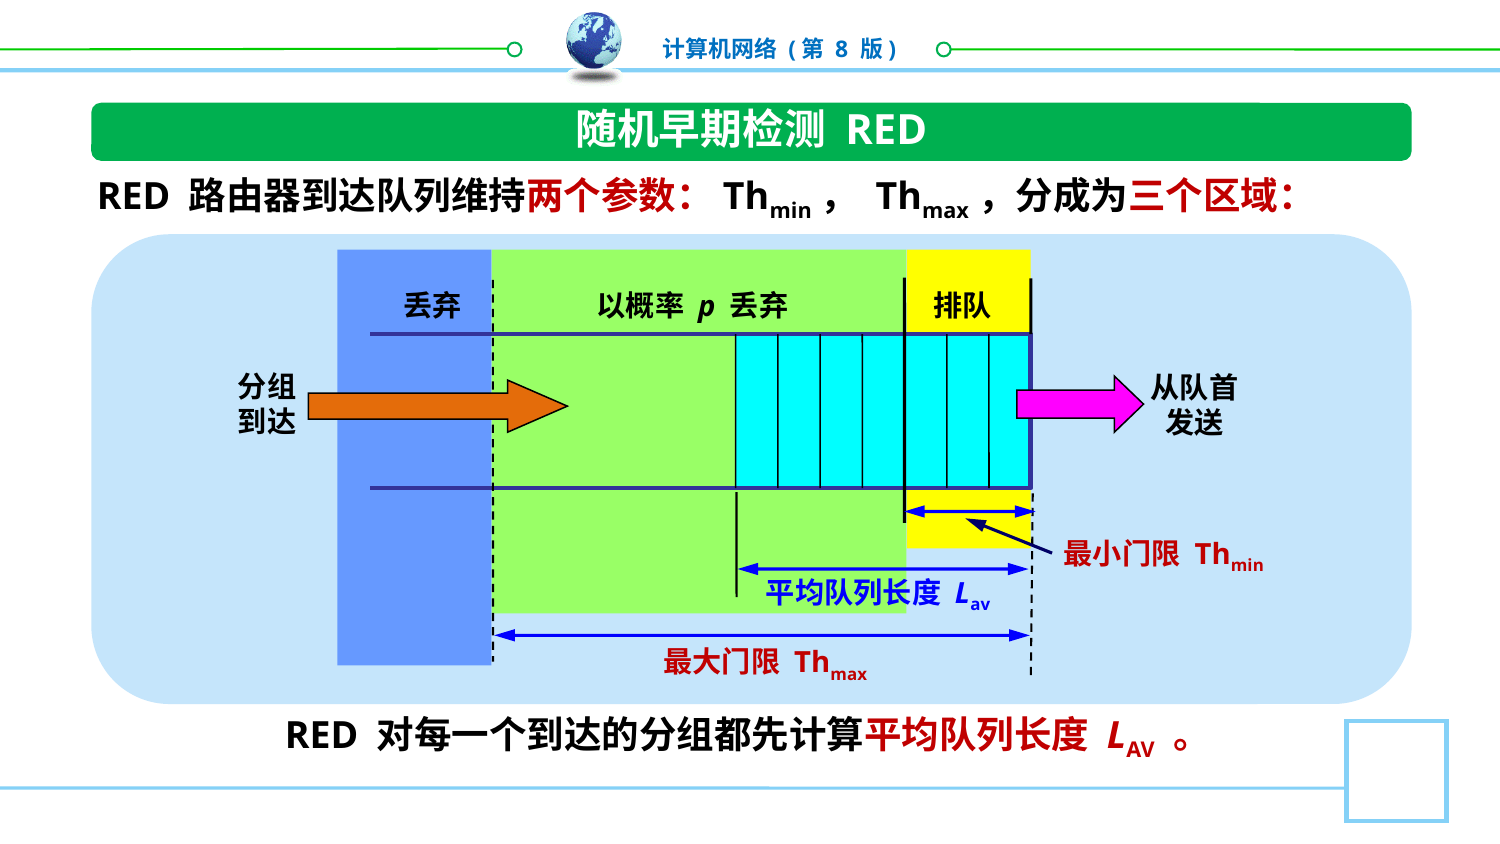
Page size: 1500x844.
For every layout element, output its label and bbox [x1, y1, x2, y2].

text_box [89, 232, 1414, 770]
picture [564, 10, 623, 87]
text_box [82, 95, 1425, 231]
